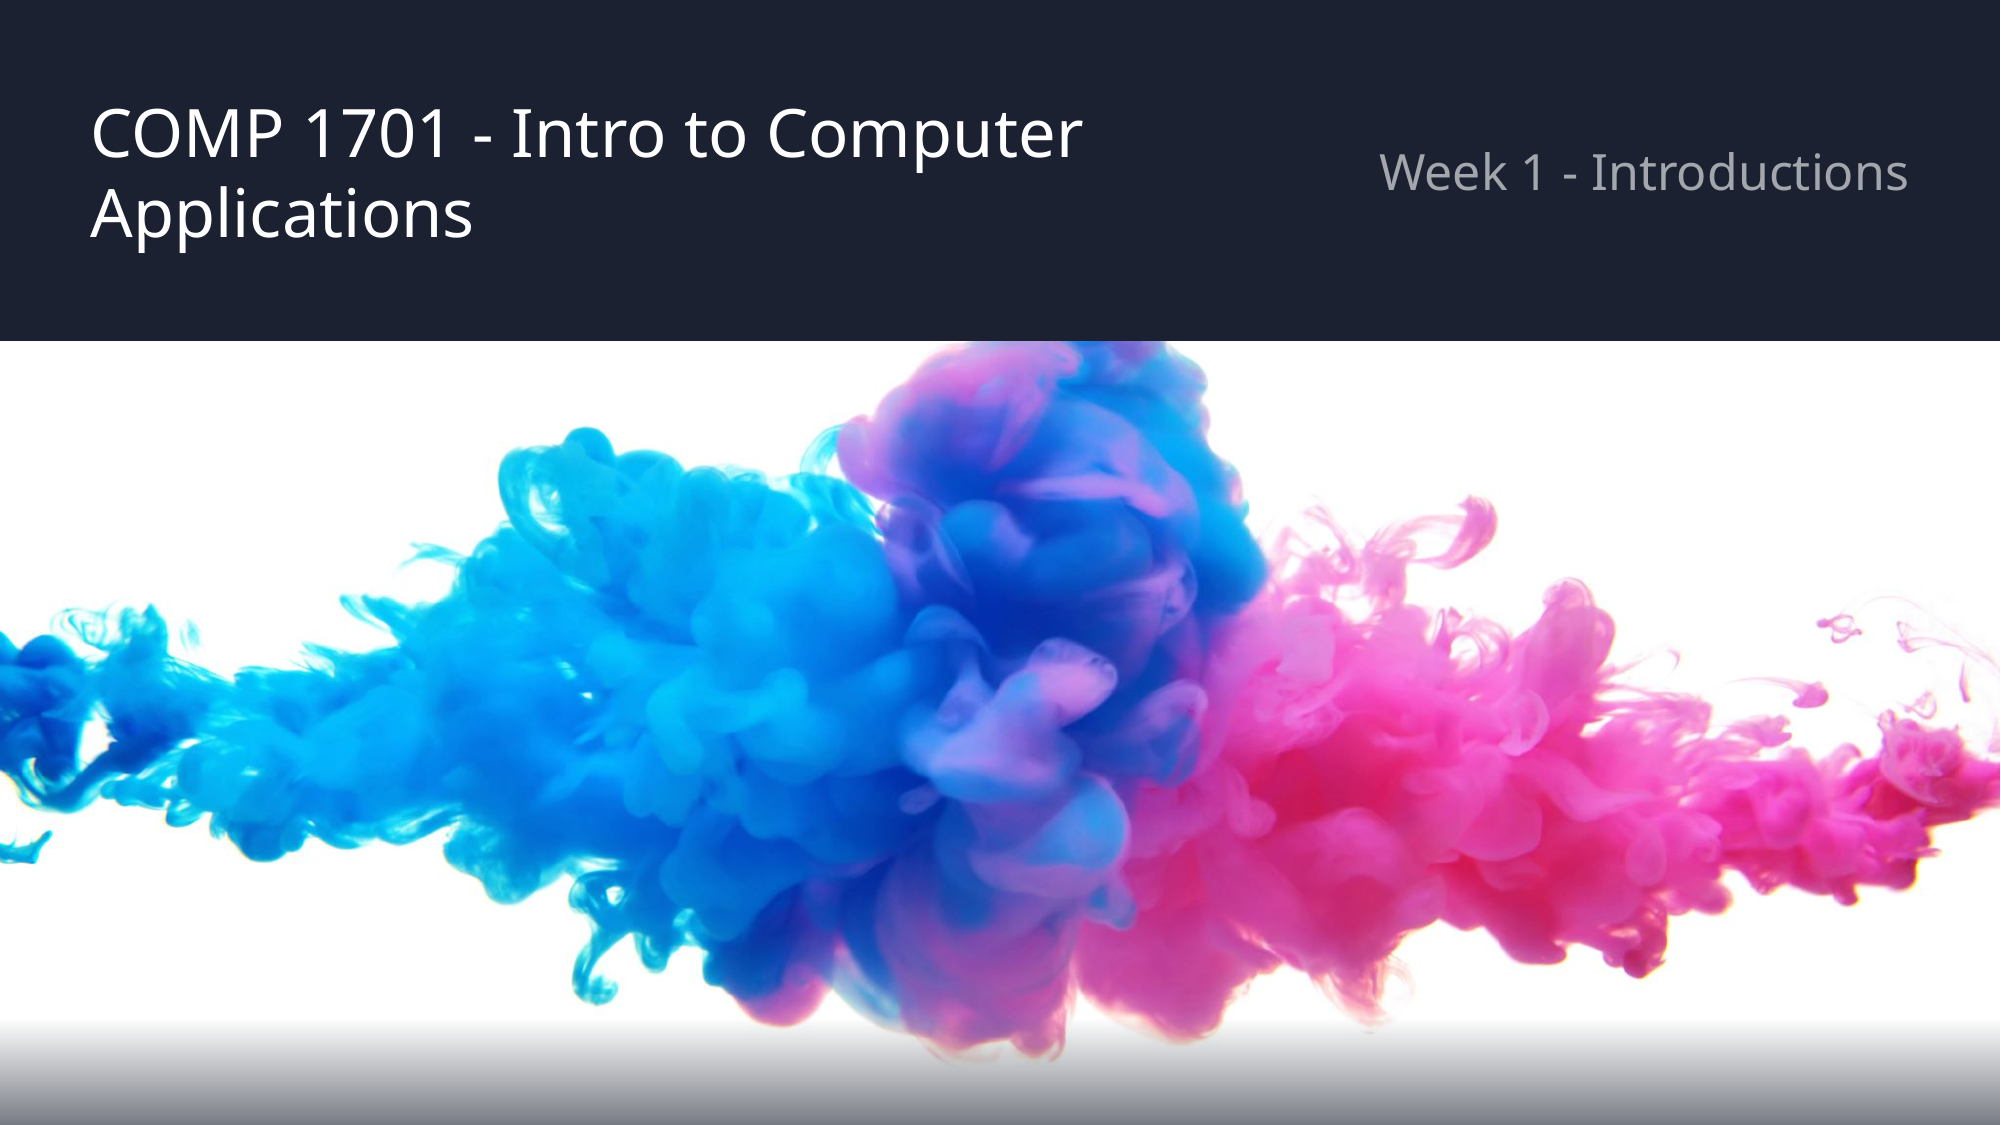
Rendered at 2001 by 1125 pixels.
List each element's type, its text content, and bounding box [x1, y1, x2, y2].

title COMP 1701 - Intro to Computer Applications [90, 90, 1136, 252]
picture [0, 341, 2000, 1125]
subtitle Week 1 - Introductions [1171, 90, 1910, 252]
text_box [0, 0, 2000, 341]
